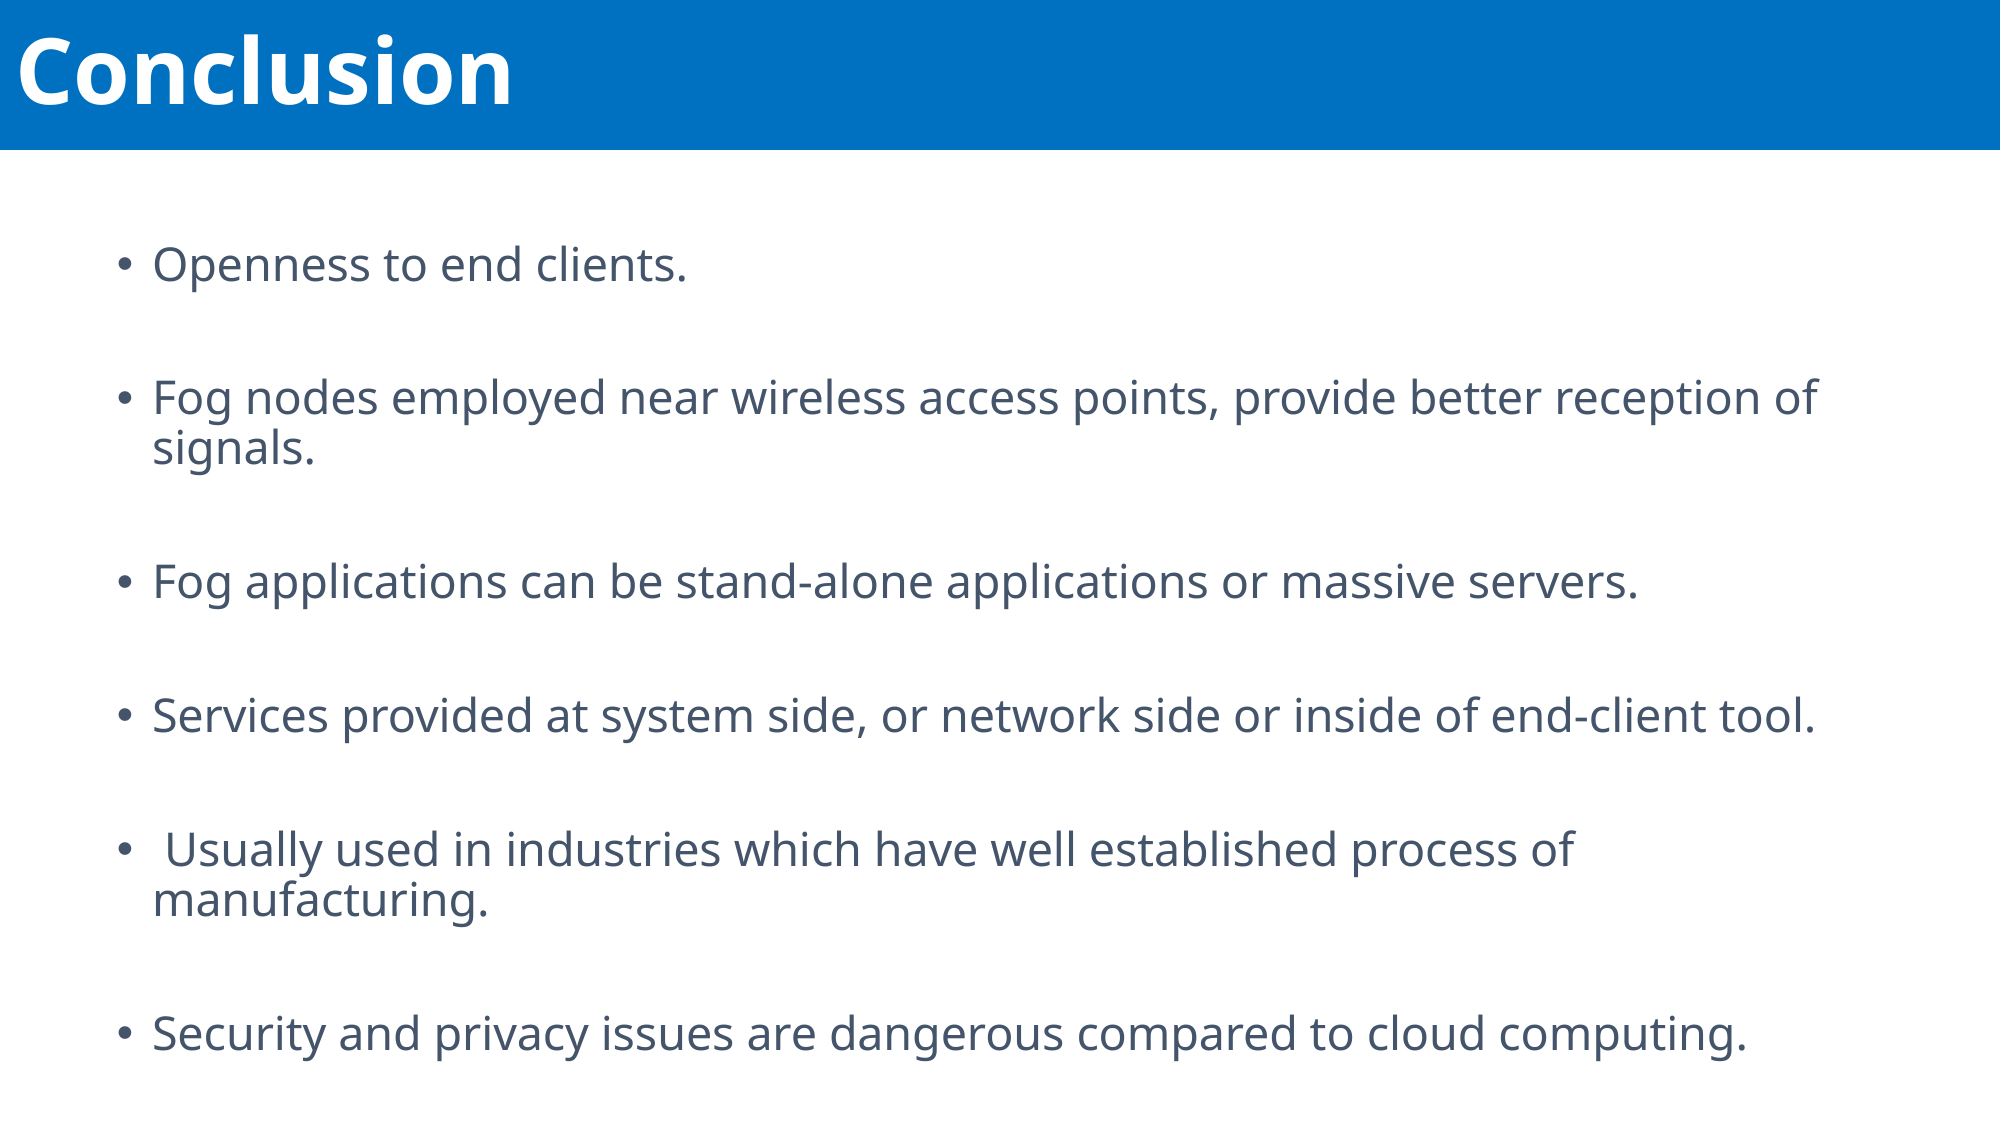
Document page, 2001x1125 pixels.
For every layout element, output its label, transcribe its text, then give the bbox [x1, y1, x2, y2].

list Openness to end clients. Fog nodes employed near wireless access points, provide better reception of signals. Fog applications can be stand-alone applications or massive servers. Services provided at system side, or network side or inside of end-client tool. Usually used in industries which have well established process of manufacturing. Security and privacy issues are dangerous compared to cloud computing. [101, 233, 1940, 1071]
title Conclusion [0, 0, 2000, 150]
